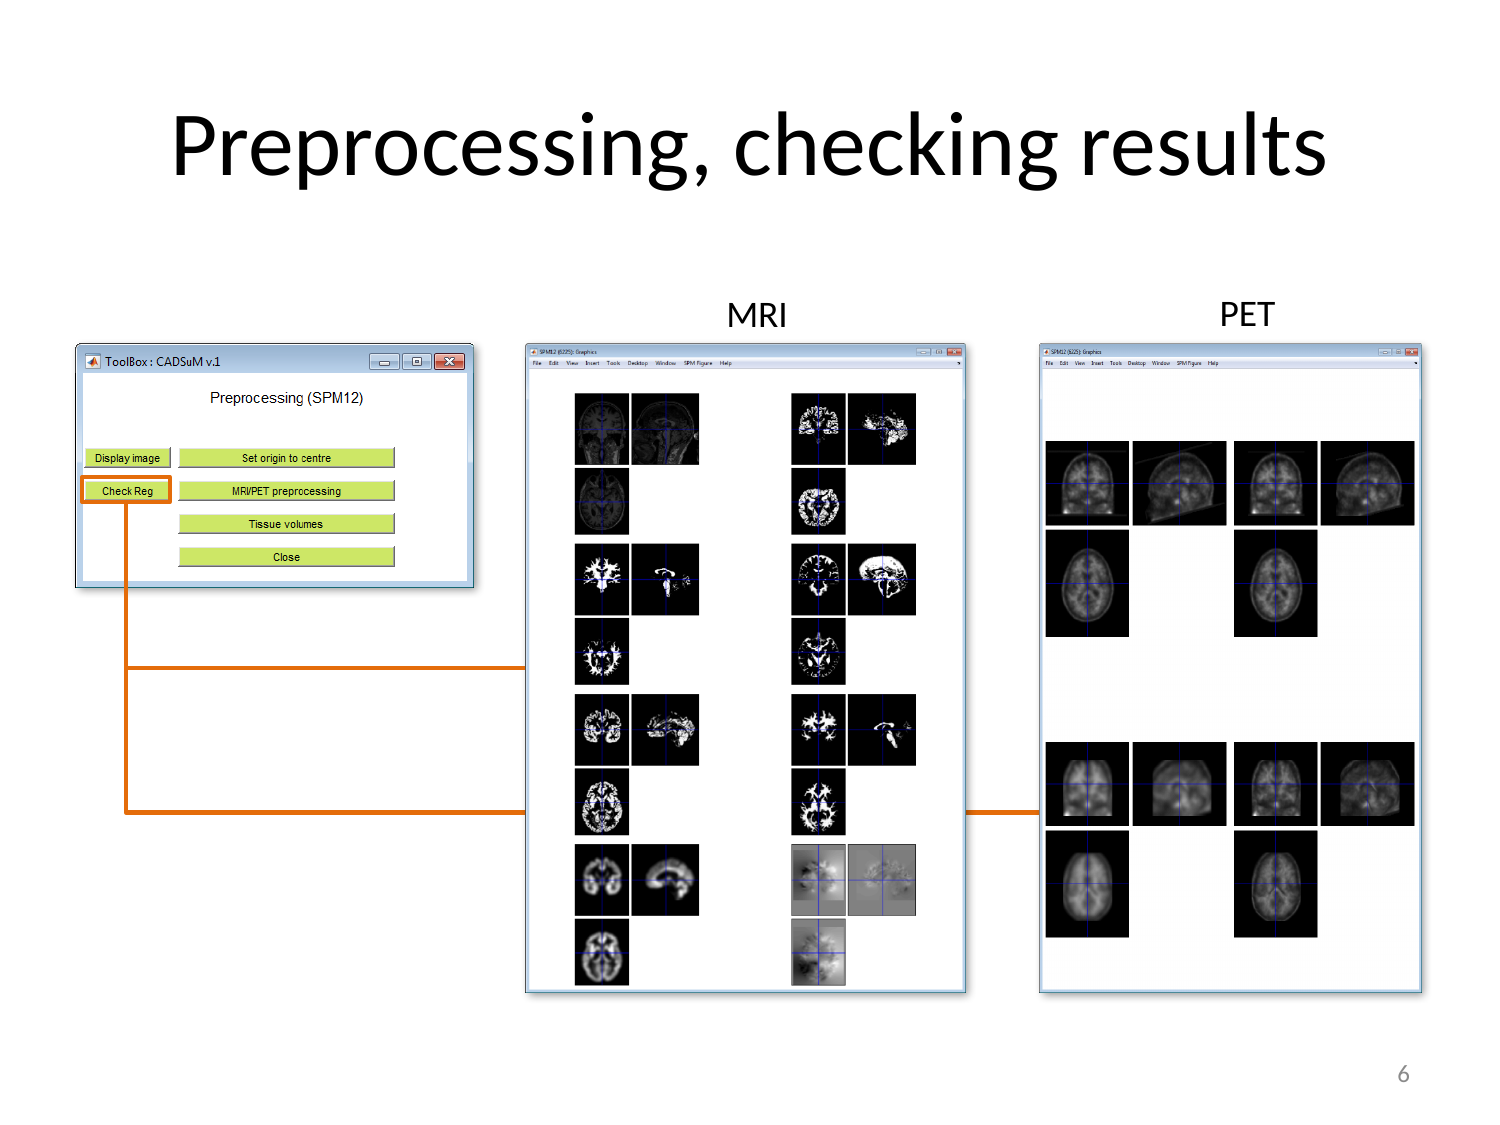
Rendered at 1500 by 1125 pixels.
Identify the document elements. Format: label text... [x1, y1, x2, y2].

text_box PET [1204, 281, 1291, 341]
picture [524, 343, 966, 993]
slide_number 6 [1074, 1042, 1425, 1103]
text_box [242, 385, 409, 785]
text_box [427, 200, 738, 1114]
text_box MRI [743, 283, 803, 342]
picture [74, 343, 475, 588]
picture [1038, 343, 1422, 993]
title Preprocessing, checking results [75, 45, 1425, 233]
